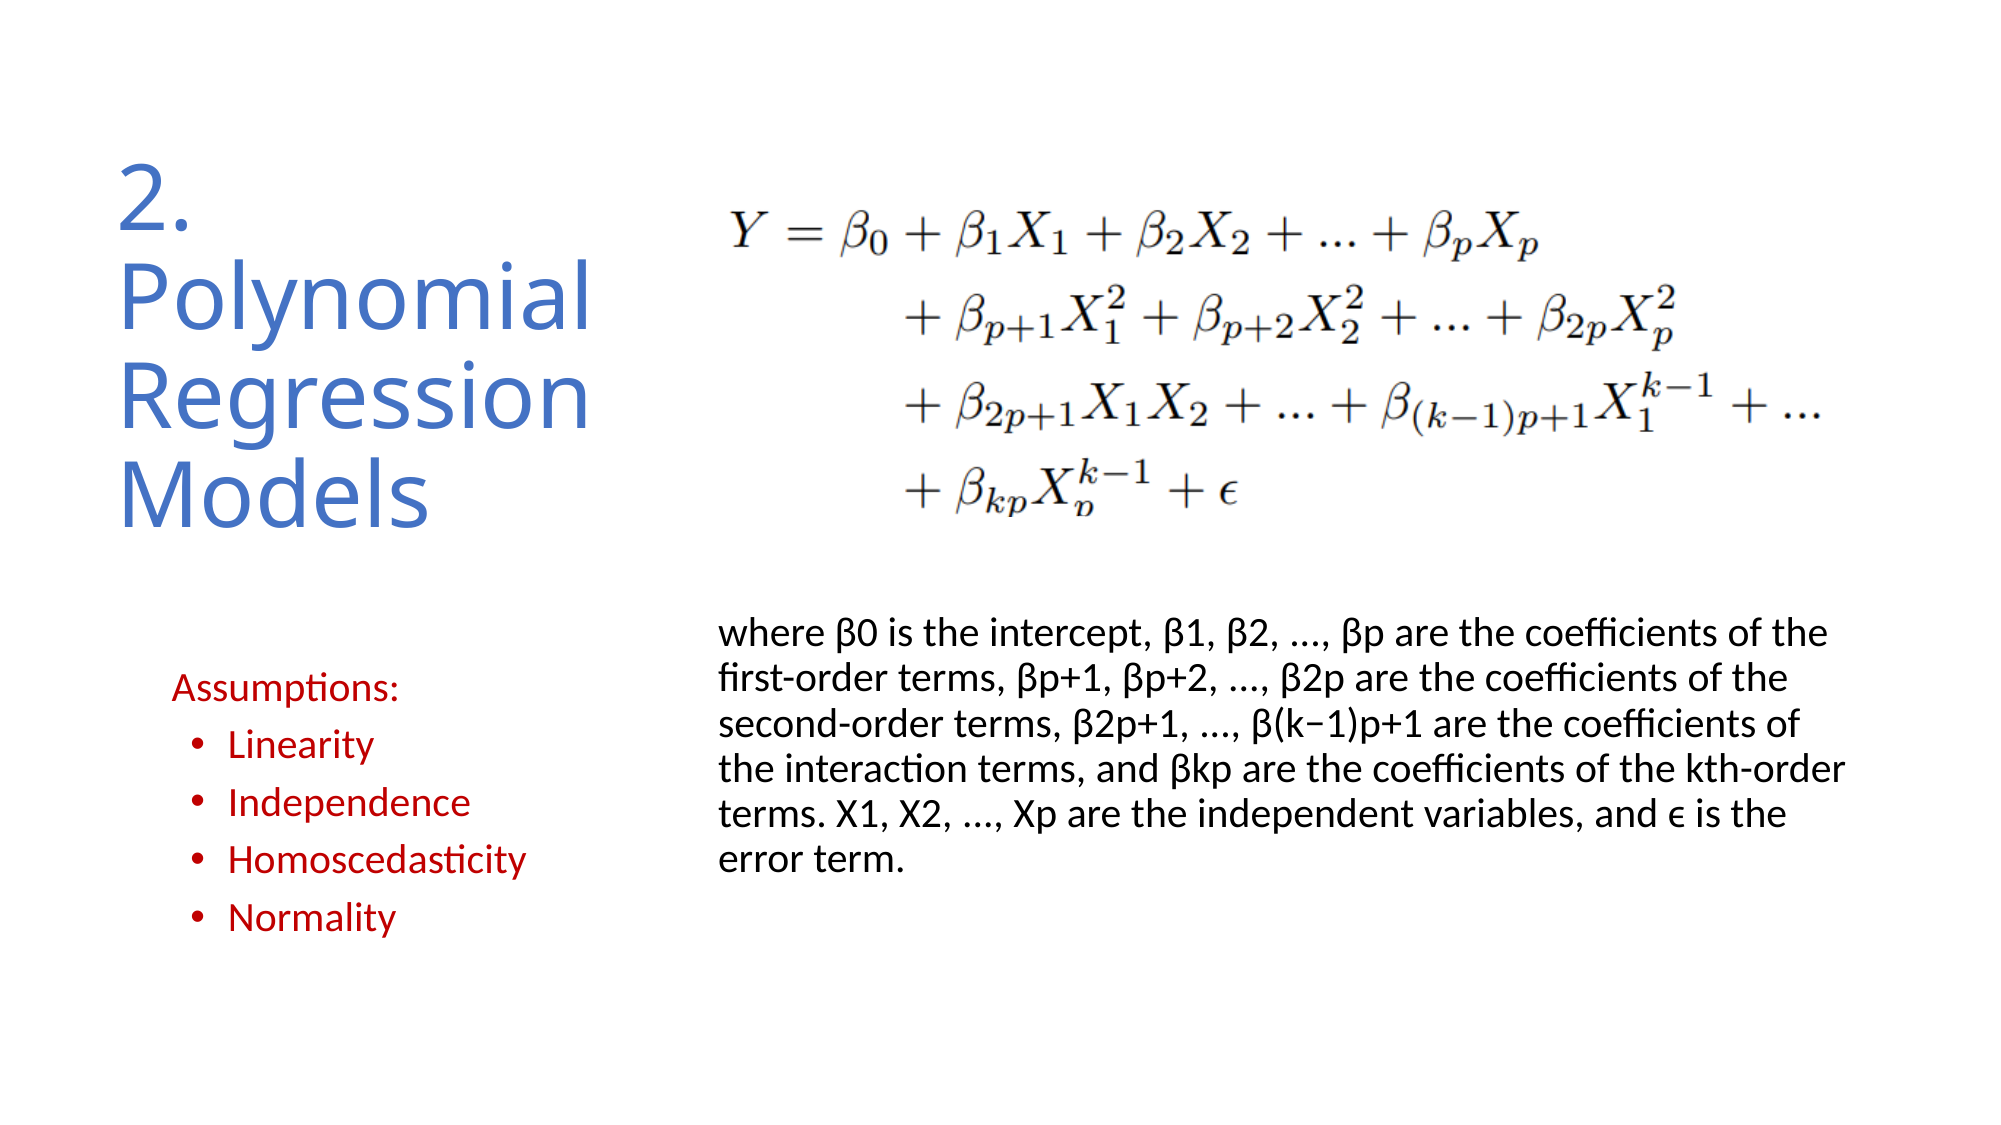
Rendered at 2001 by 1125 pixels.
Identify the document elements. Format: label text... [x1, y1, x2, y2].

title 2. Polynomial Regression Models [101, 95, 704, 604]
list where β0 is the intercept, β1, β2, ..., βp are the coefficients of the first-order terms, βp+1, βp+2, ..., β2p are the coefficients of the second-order terms, β2p+1, ..., β(k−1)p+1 are the coefficients of the interaction terms, and βkp are the coefficients of the kth-order terms. X1, X2, ..., Xp are the independent variables, and ϵ is the error term. [703, 603, 1865, 657]
picture [701, 184, 1886, 545]
text_box Assumptions: Linearity Independence Homoscedasticity Normality [156, 657, 1930, 970]
